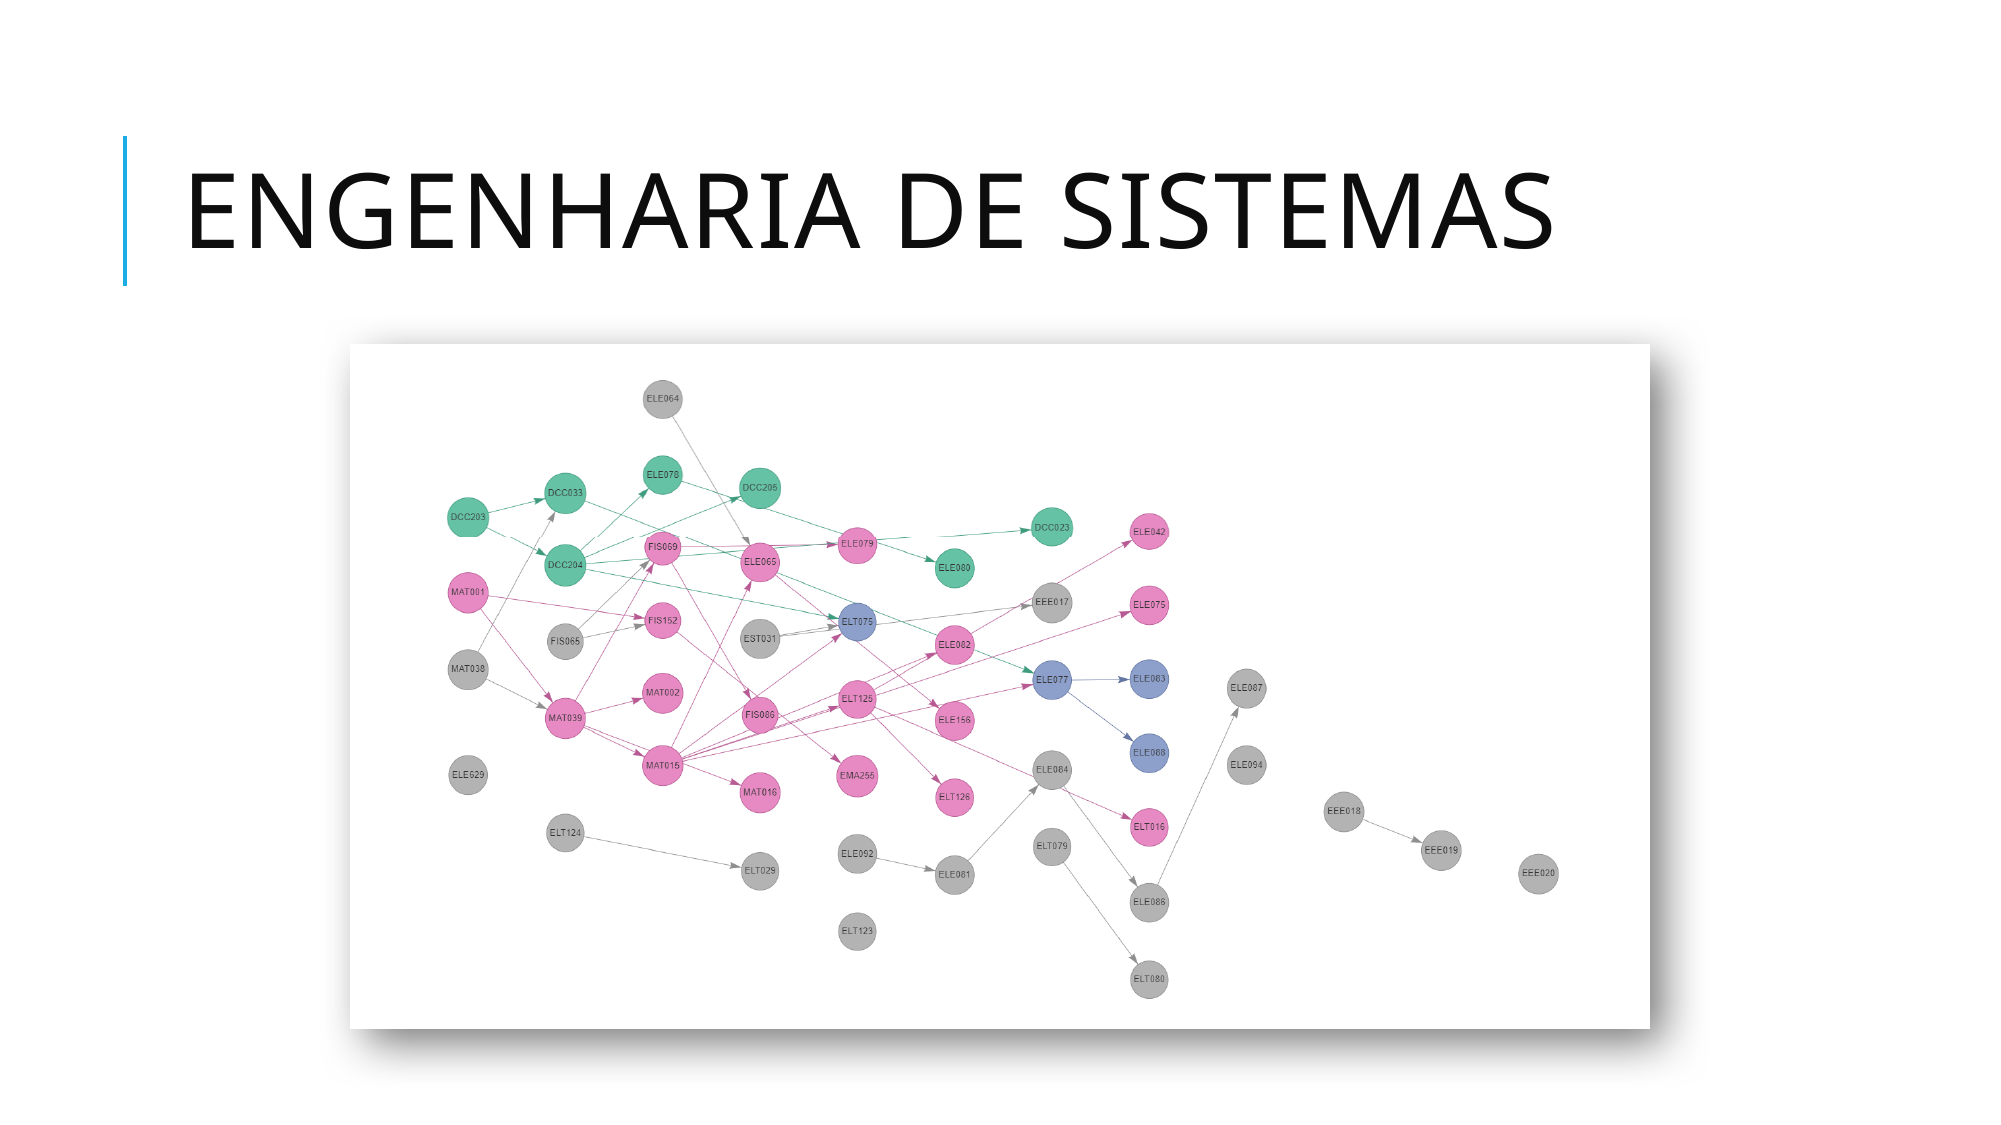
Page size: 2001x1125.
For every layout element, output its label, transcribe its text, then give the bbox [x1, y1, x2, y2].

title Engenharia de sistemas [168, 96, 1763, 342]
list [350, 344, 1650, 1030]
